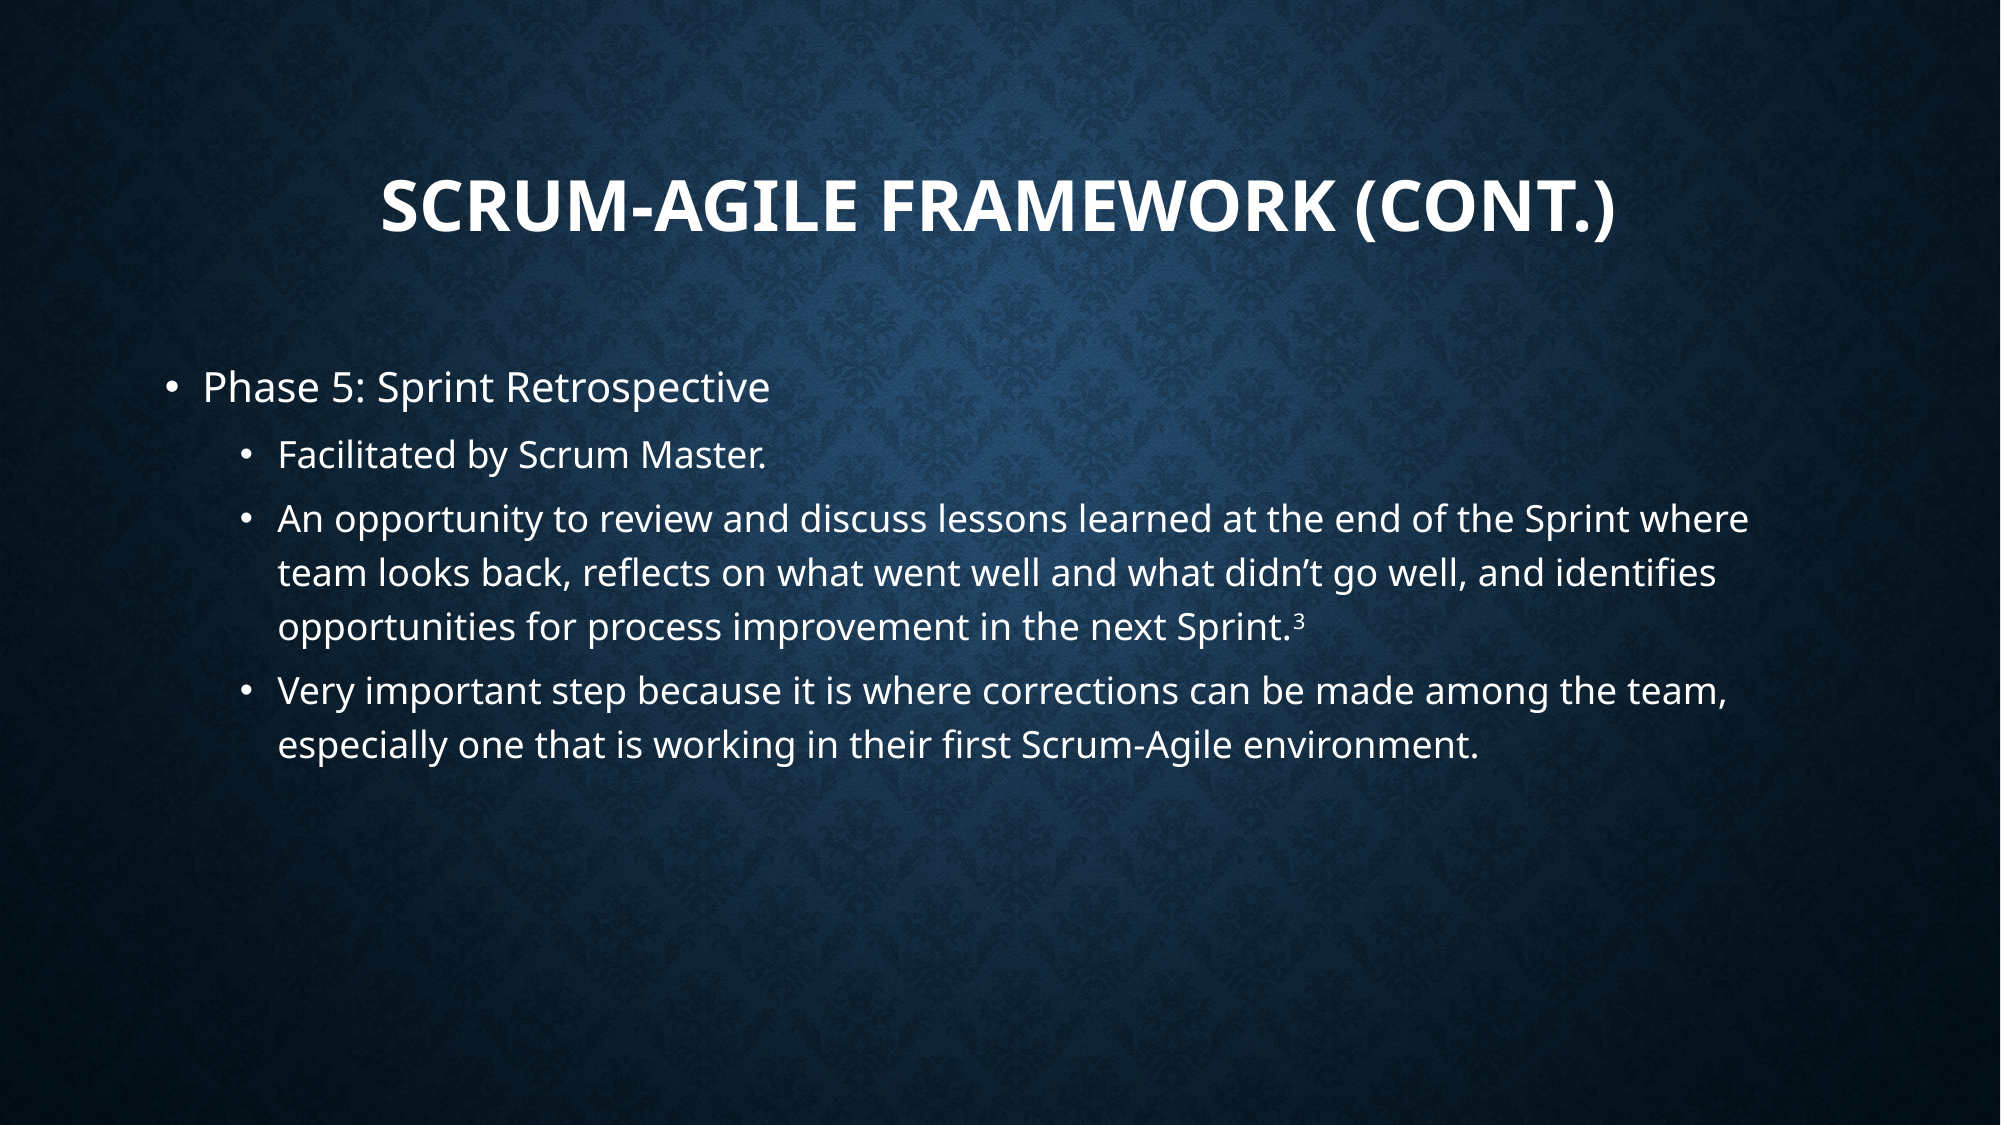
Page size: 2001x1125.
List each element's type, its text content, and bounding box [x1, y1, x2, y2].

title Scrum-Agile Framework (cont.) [149, 99, 1849, 318]
list Phase 5: Sprint Retrospective Facilitated by Scrum Master. An opportunity to review and discuss lessons learned at the end of the Sprint where team looks back, reflects on what went well and what didn’t go well, and identifies opportunities for process improvement in the next Sprint.3 Very important step because it is where corrections can be made among the team, especially one that is working in their first Scrum-Agile environment. [149, 343, 1849, 950]
